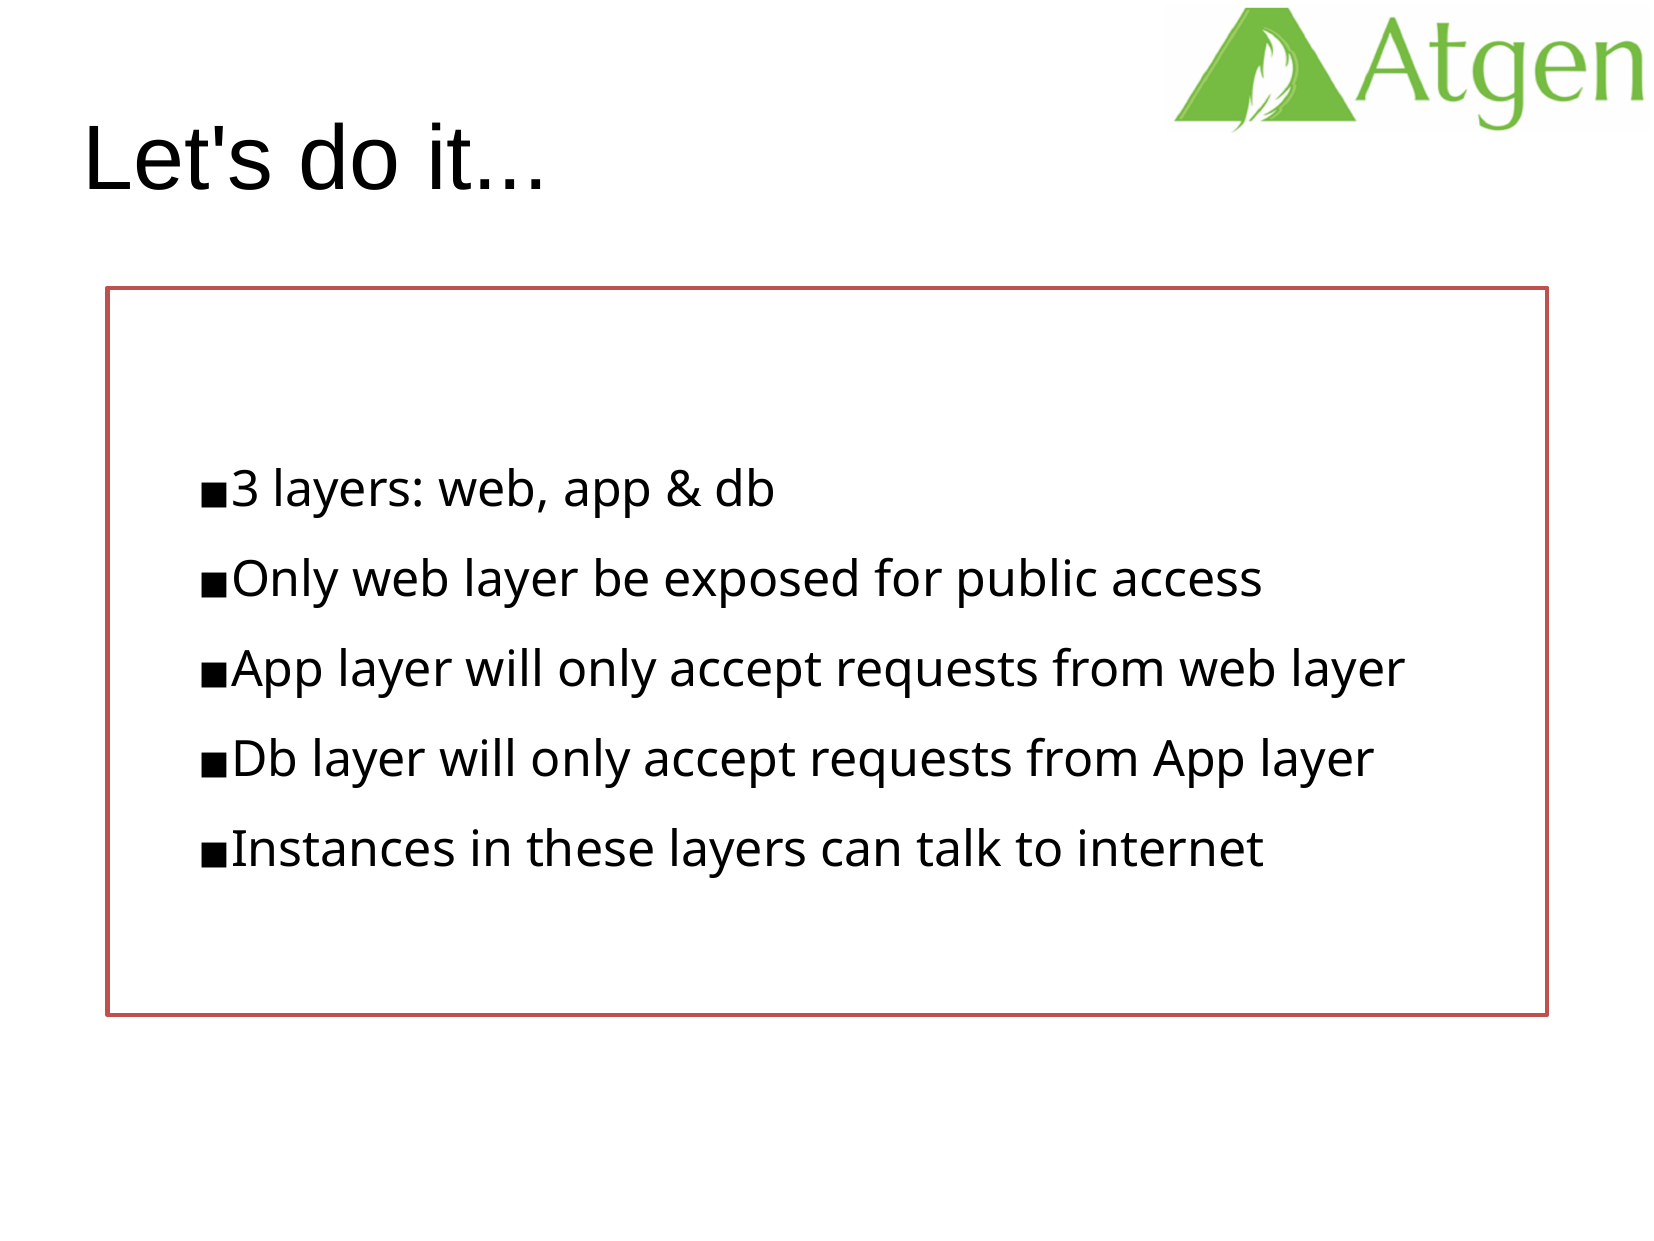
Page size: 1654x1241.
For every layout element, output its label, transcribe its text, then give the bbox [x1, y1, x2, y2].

text_box 3 layers: web, app & db Only web layer be exposed for public access App layer will only accept requests from web layer Db layer will only accept requests from App layer Instances in these layers can talk to internet [107, 287, 1548, 1015]
text_box Let's do it... [82, 49, 1571, 257]
picture [1165, 4, 1649, 133]
